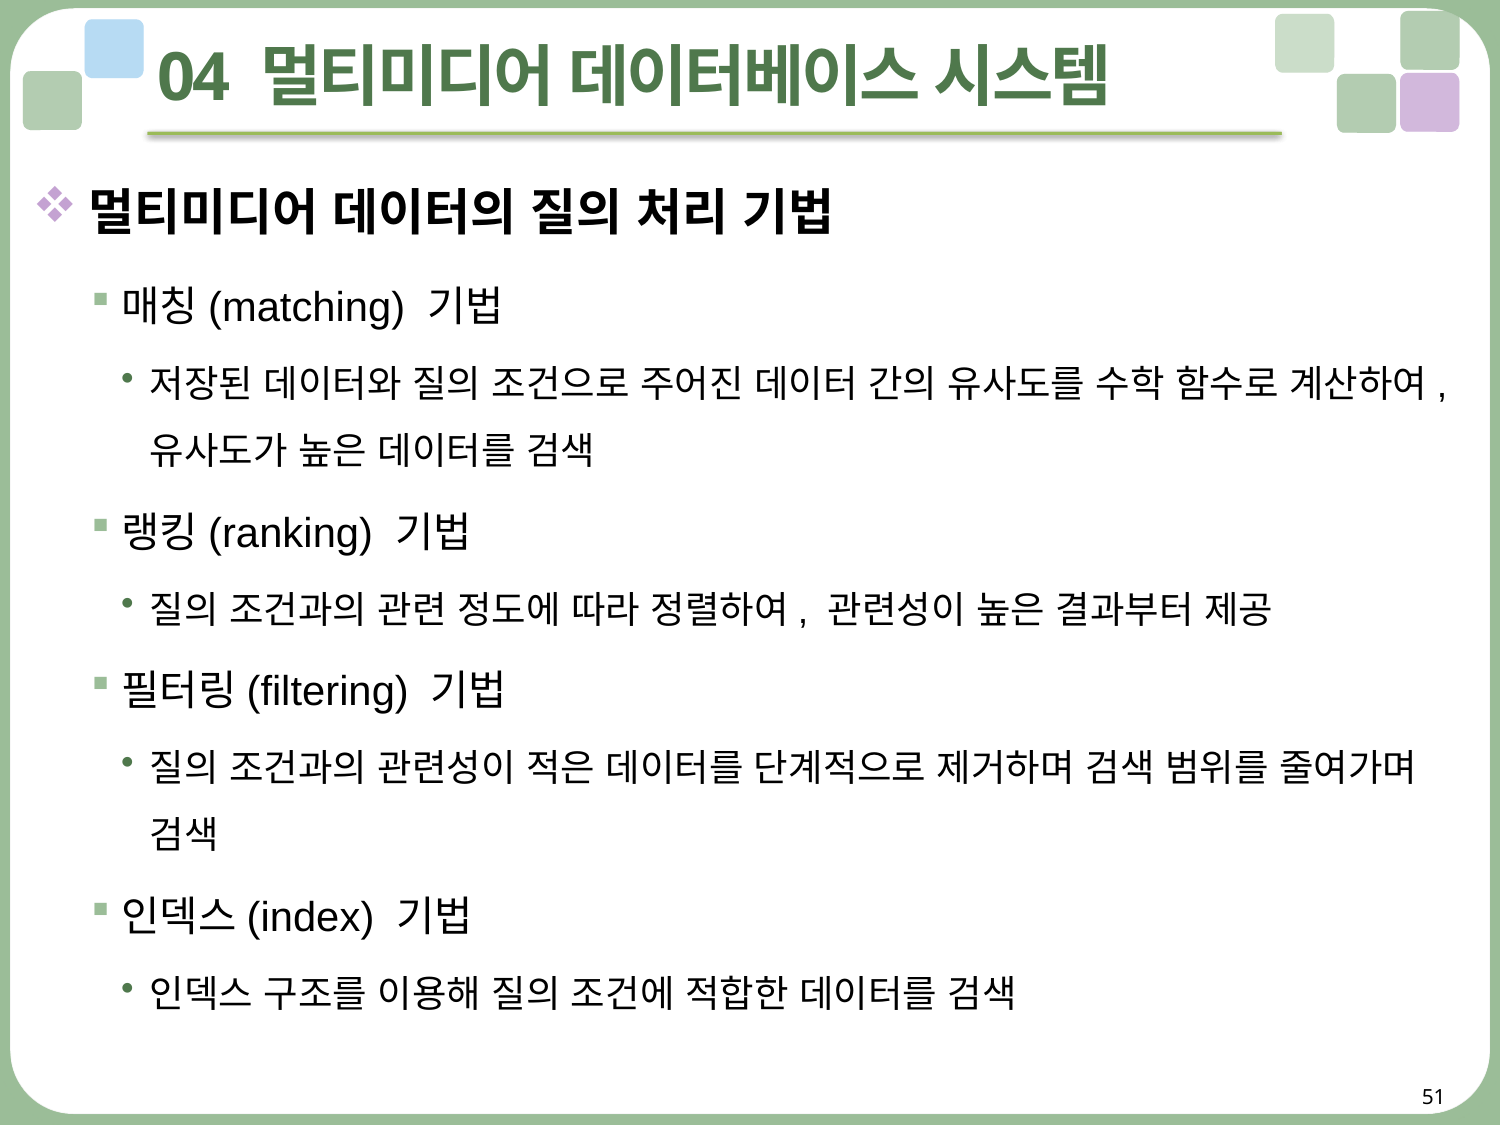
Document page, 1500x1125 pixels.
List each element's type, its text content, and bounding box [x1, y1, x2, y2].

picture [0, 0, 1500, 1125]
title 04 멀티미디어 데이터베이스 시스템 [142, 25, 1459, 123]
list 멀티미디어 데이터의 질의 처리 기법 매칭(matching) 기법 저장된 데이터와 질의 조건으로 주어진 데이터 간의 유사도를 수학 함수로 계산하여, 유사도가 높은 데이터를 검색 랭킹(ranking) 기법 질의 조건과의 관련 정도에 따라 정렬하여, 관련성이 높은 결과부터 제공 필터링(filtering) 기법 질의 조건과의 관련성이 적은 데이터를 단계적으로 제거하며 검색 범위를 줄여가며 검색 인덱스(index) 기법 인덱스 구조를 이용해 질의 조건에 적합한 데이터를 검색 [17, 172, 1489, 1083]
